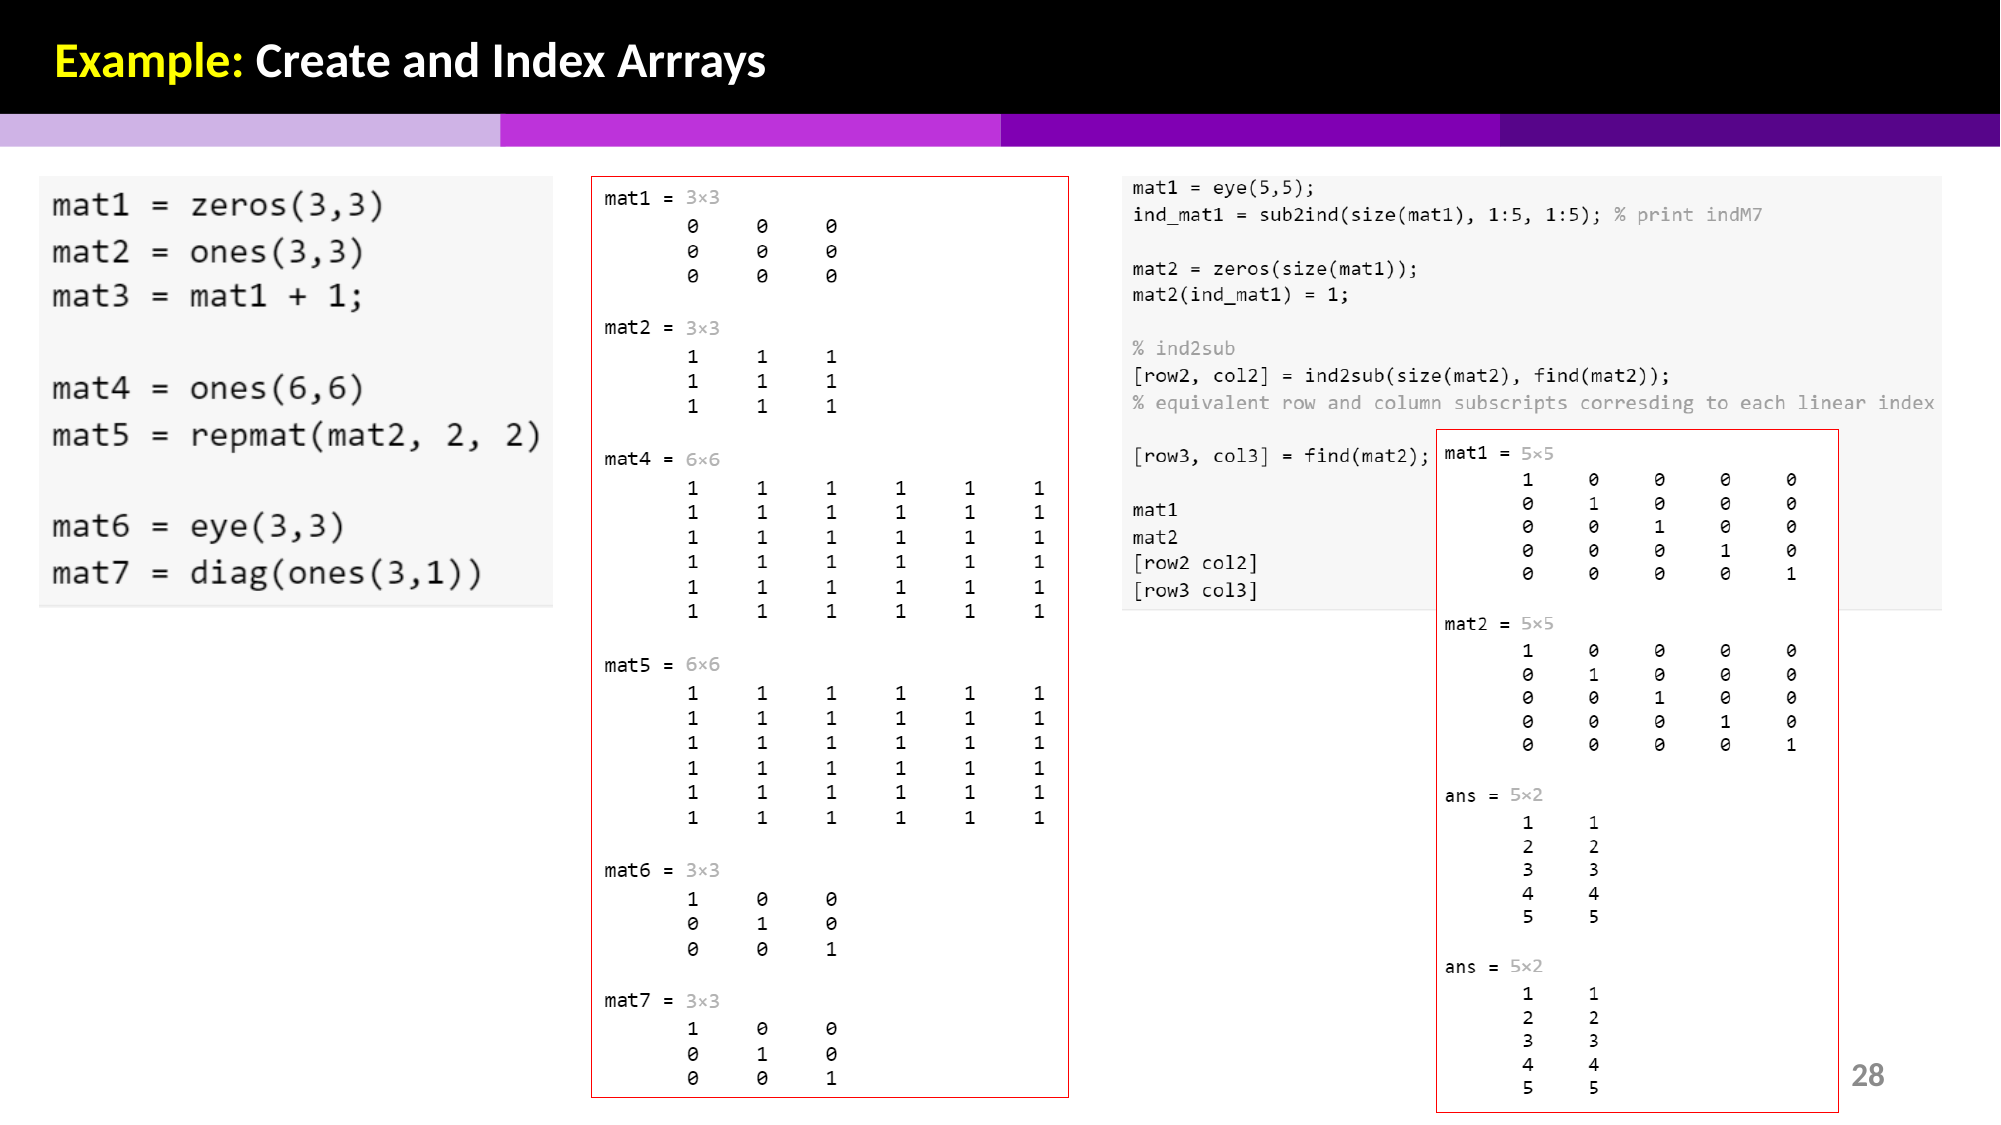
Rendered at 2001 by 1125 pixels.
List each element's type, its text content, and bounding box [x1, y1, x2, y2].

list Example: Create and Index Arrrays [39, 1, 1964, 114]
picture [39, 176, 554, 609]
picture [1121, 176, 1943, 1114]
picture [590, 176, 1069, 1099]
